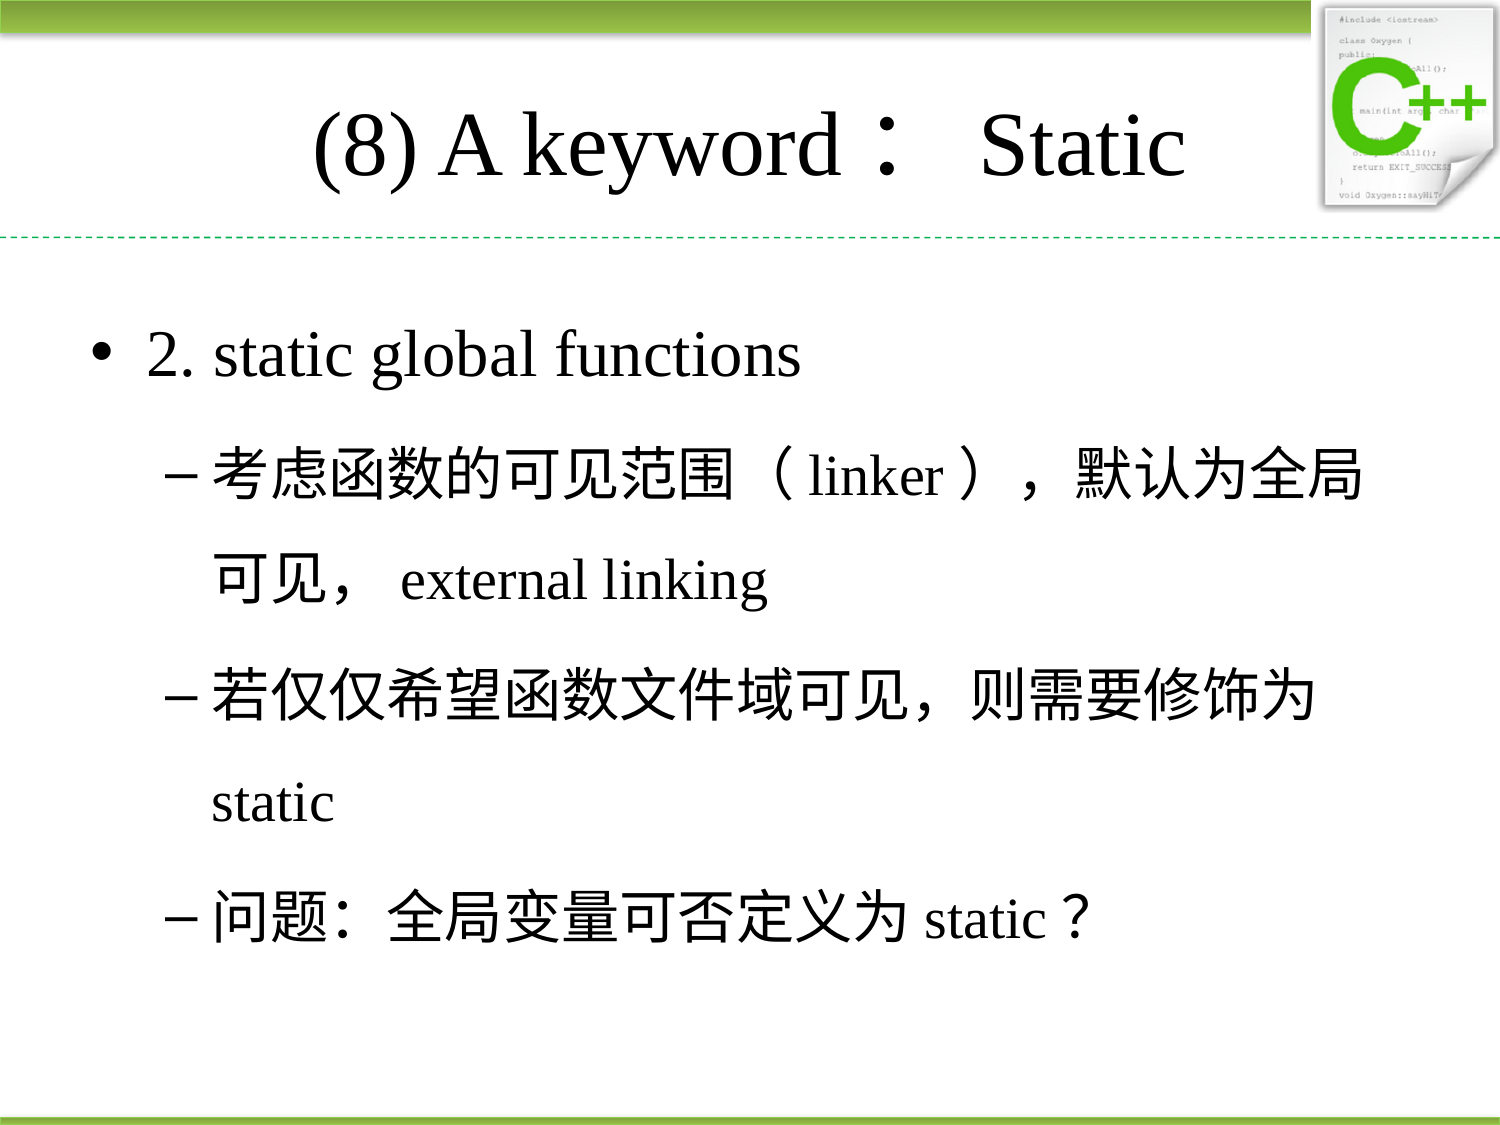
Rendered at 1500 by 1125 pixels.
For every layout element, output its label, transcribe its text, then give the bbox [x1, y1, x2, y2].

title (8) A keyword：Static [74, 44, 1426, 233]
list 2. static global functions 考虑函数的可见范围（linker），默认为全局可见，external linking 若仅仅希望函数文件域可见，则需要修饰为static 问题：全局变量可否定义为static？ [74, 262, 1426, 1006]
picture [1311, 0, 1500, 213]
